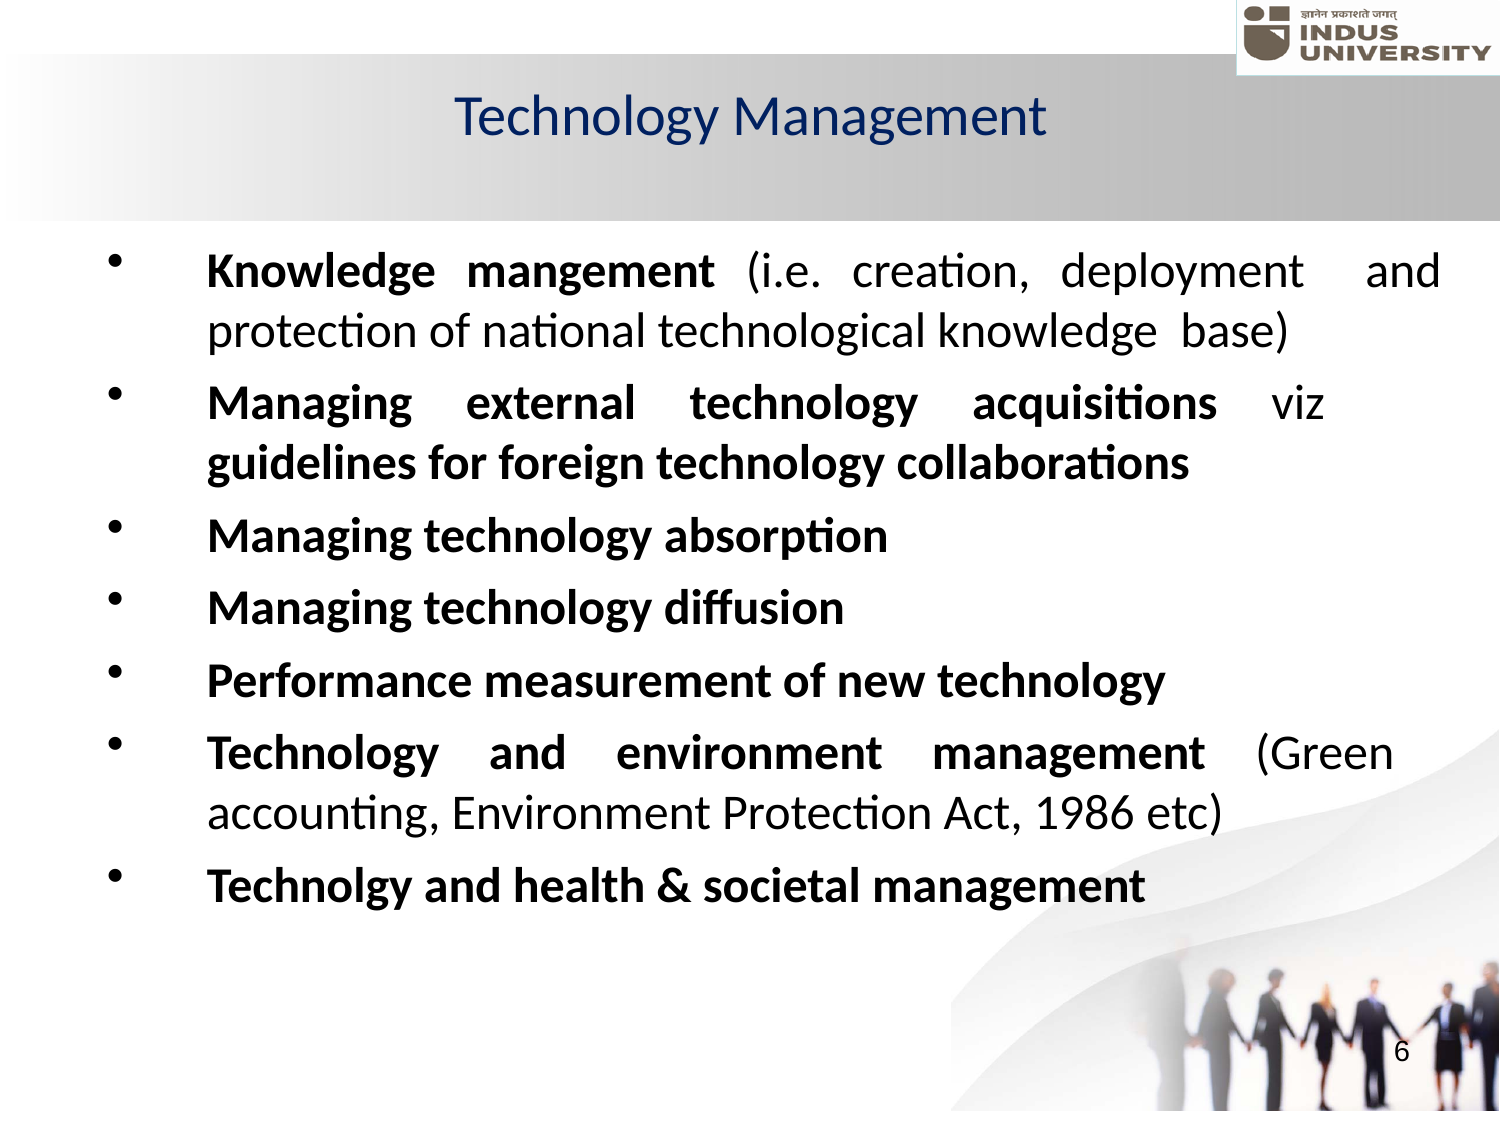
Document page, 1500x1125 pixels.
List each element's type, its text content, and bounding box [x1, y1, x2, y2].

picture [951, 728, 1499, 1111]
picture [1237, 0, 1500, 75]
slide_number 6 [1074, 1024, 1425, 1103]
text_box Knowledge mangement (i.e. creation, deployment and protection of national technological knowledge base) Managing external technology acquisitions viz guidelines for foreign technology collaborations Managing technology absorption Managing technology diffusion Performance measurement of new technology Technology and environment management (Green accounting, Environment Protection Act, 1986 etc) Technolgy and health & societal management [104, 222, 1445, 912]
title Technology Management [0, 16, 1500, 207]
